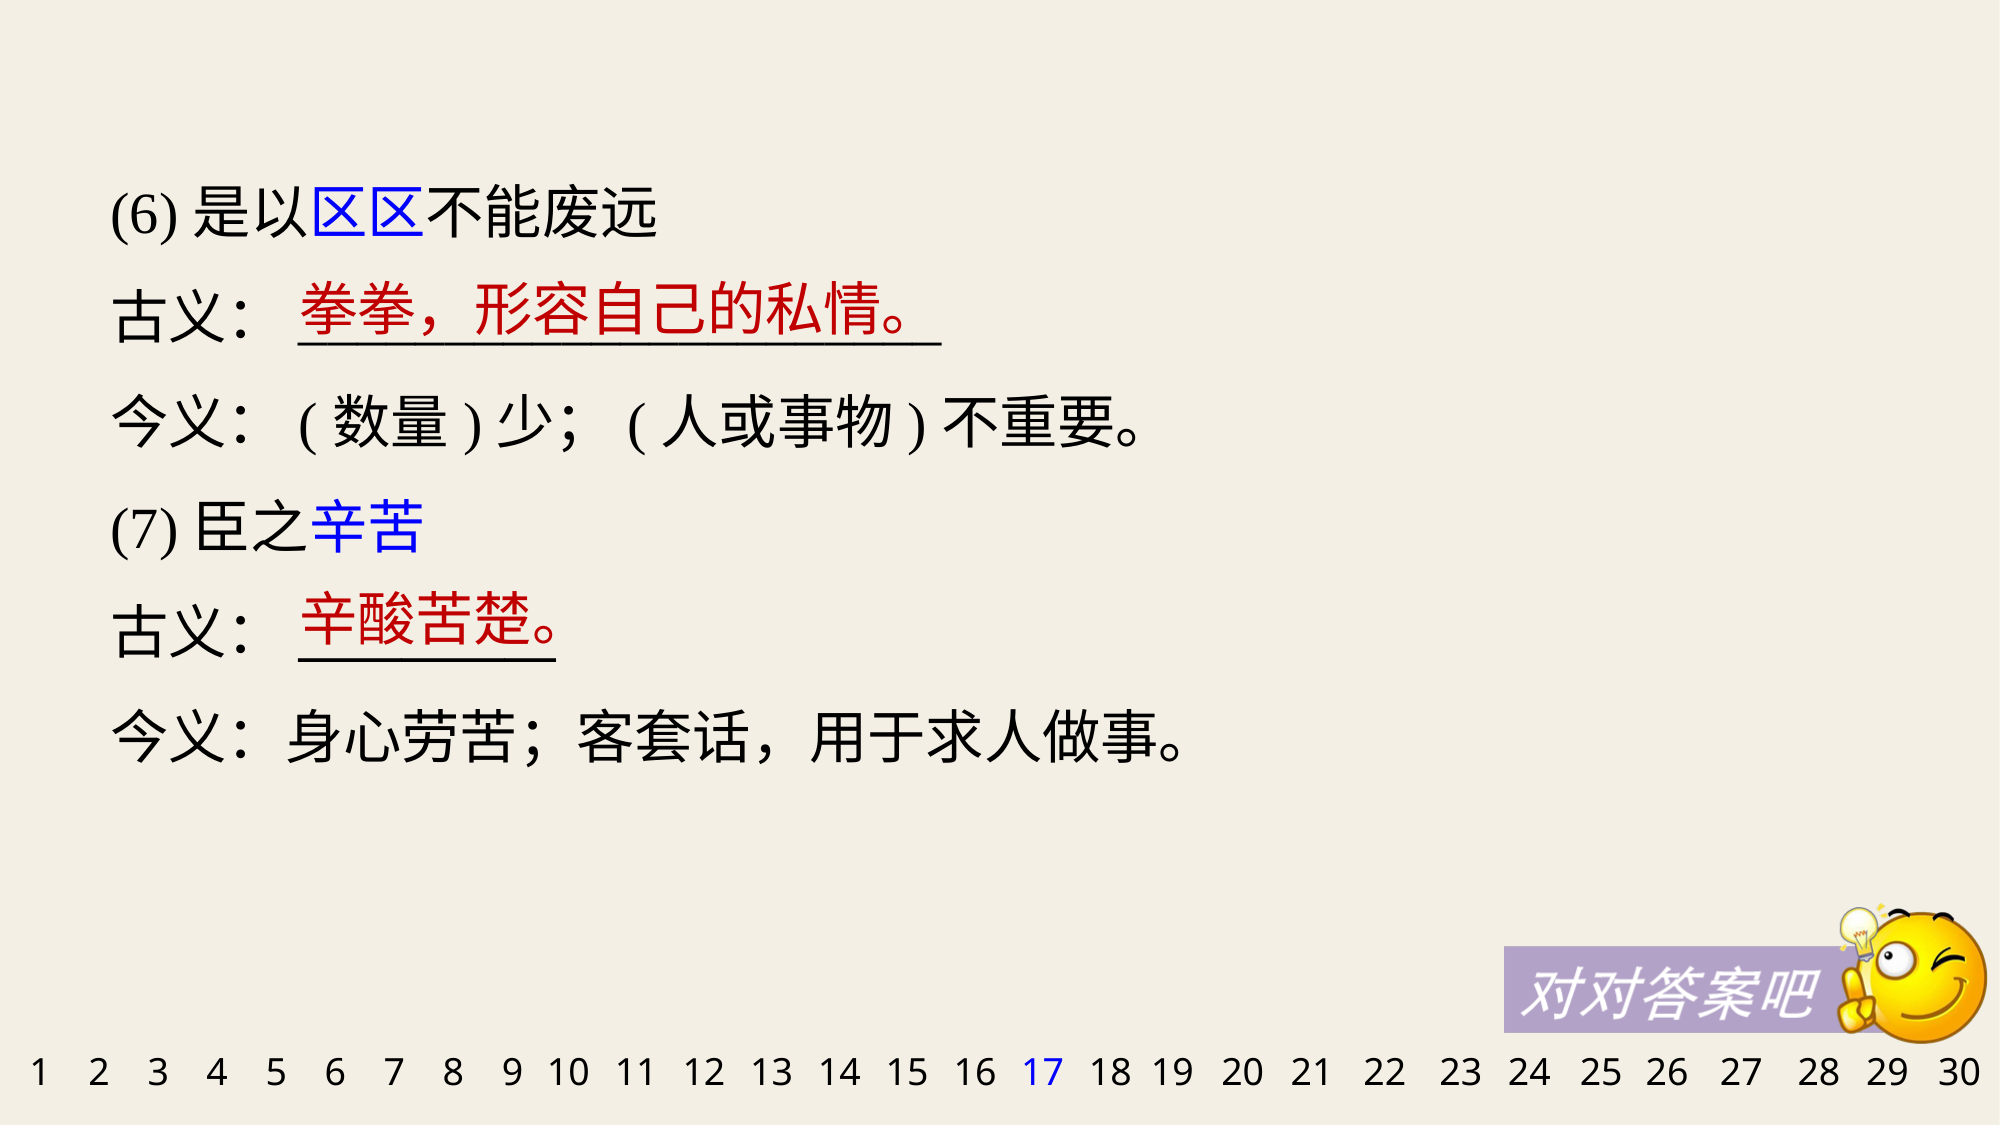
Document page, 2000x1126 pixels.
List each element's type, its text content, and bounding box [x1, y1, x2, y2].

text_box 24 [1496, 1067, 1562, 1118]
text_box 25 [1568, 1067, 1634, 1118]
text_box 26 [1634, 1067, 1700, 1118]
text_box 27 [1708, 1067, 1774, 1118]
text_box 9 [480, 1023, 535, 1118]
text_box 21 [1279, 1023, 1345, 1118]
text_box 29 [1855, 1067, 1921, 1118]
picture [1483, 902, 1988, 1059]
text_box 辛酸苦楚。 [279, 530, 837, 663]
text_box 28 [1786, 1067, 1852, 1118]
text_box 11 [603, 1023, 669, 1118]
text_box 5 [243, 1023, 309, 1118]
text_box 2 [66, 1023, 125, 1118]
text_box 16 [942, 1023, 1008, 1118]
text_box 1 [7, 1023, 66, 1118]
text_box 12 [671, 1023, 737, 1118]
text_box 20 [1210, 1023, 1276, 1118]
text_box 3 [125, 1023, 184, 1118]
text_box 6 [309, 1023, 361, 1118]
text_box 14 [806, 1023, 872, 1118]
text_box 10 [535, 1023, 601, 1118]
text_box 18 [1077, 1023, 1139, 1118]
text_box 13 [739, 1023, 805, 1118]
text_box 22 [1352, 1023, 1418, 1118]
text_box 30 [1927, 1062, 1992, 1118]
text_box (6)是以区区不能废远 古义：______________________ 今义：(数量)少；(人或事物)不重要。 (7)臣之辛苦 古义：__________ 今义：身心劳苦；客套话，用于求人做事。 [90, 130, 1930, 781]
text_box 19 [1139, 1023, 1205, 1118]
text_box 7 [361, 1023, 421, 1118]
text_box 8 [421, 1023, 480, 1118]
text_box 15 [874, 1023, 940, 1118]
text_box 拳拳，形容自己的私情。 [279, 220, 1189, 353]
text_box 4 [184, 1023, 243, 1118]
text_box 23 [1428, 1023, 1494, 1118]
text_box 17 [1010, 1023, 1076, 1118]
